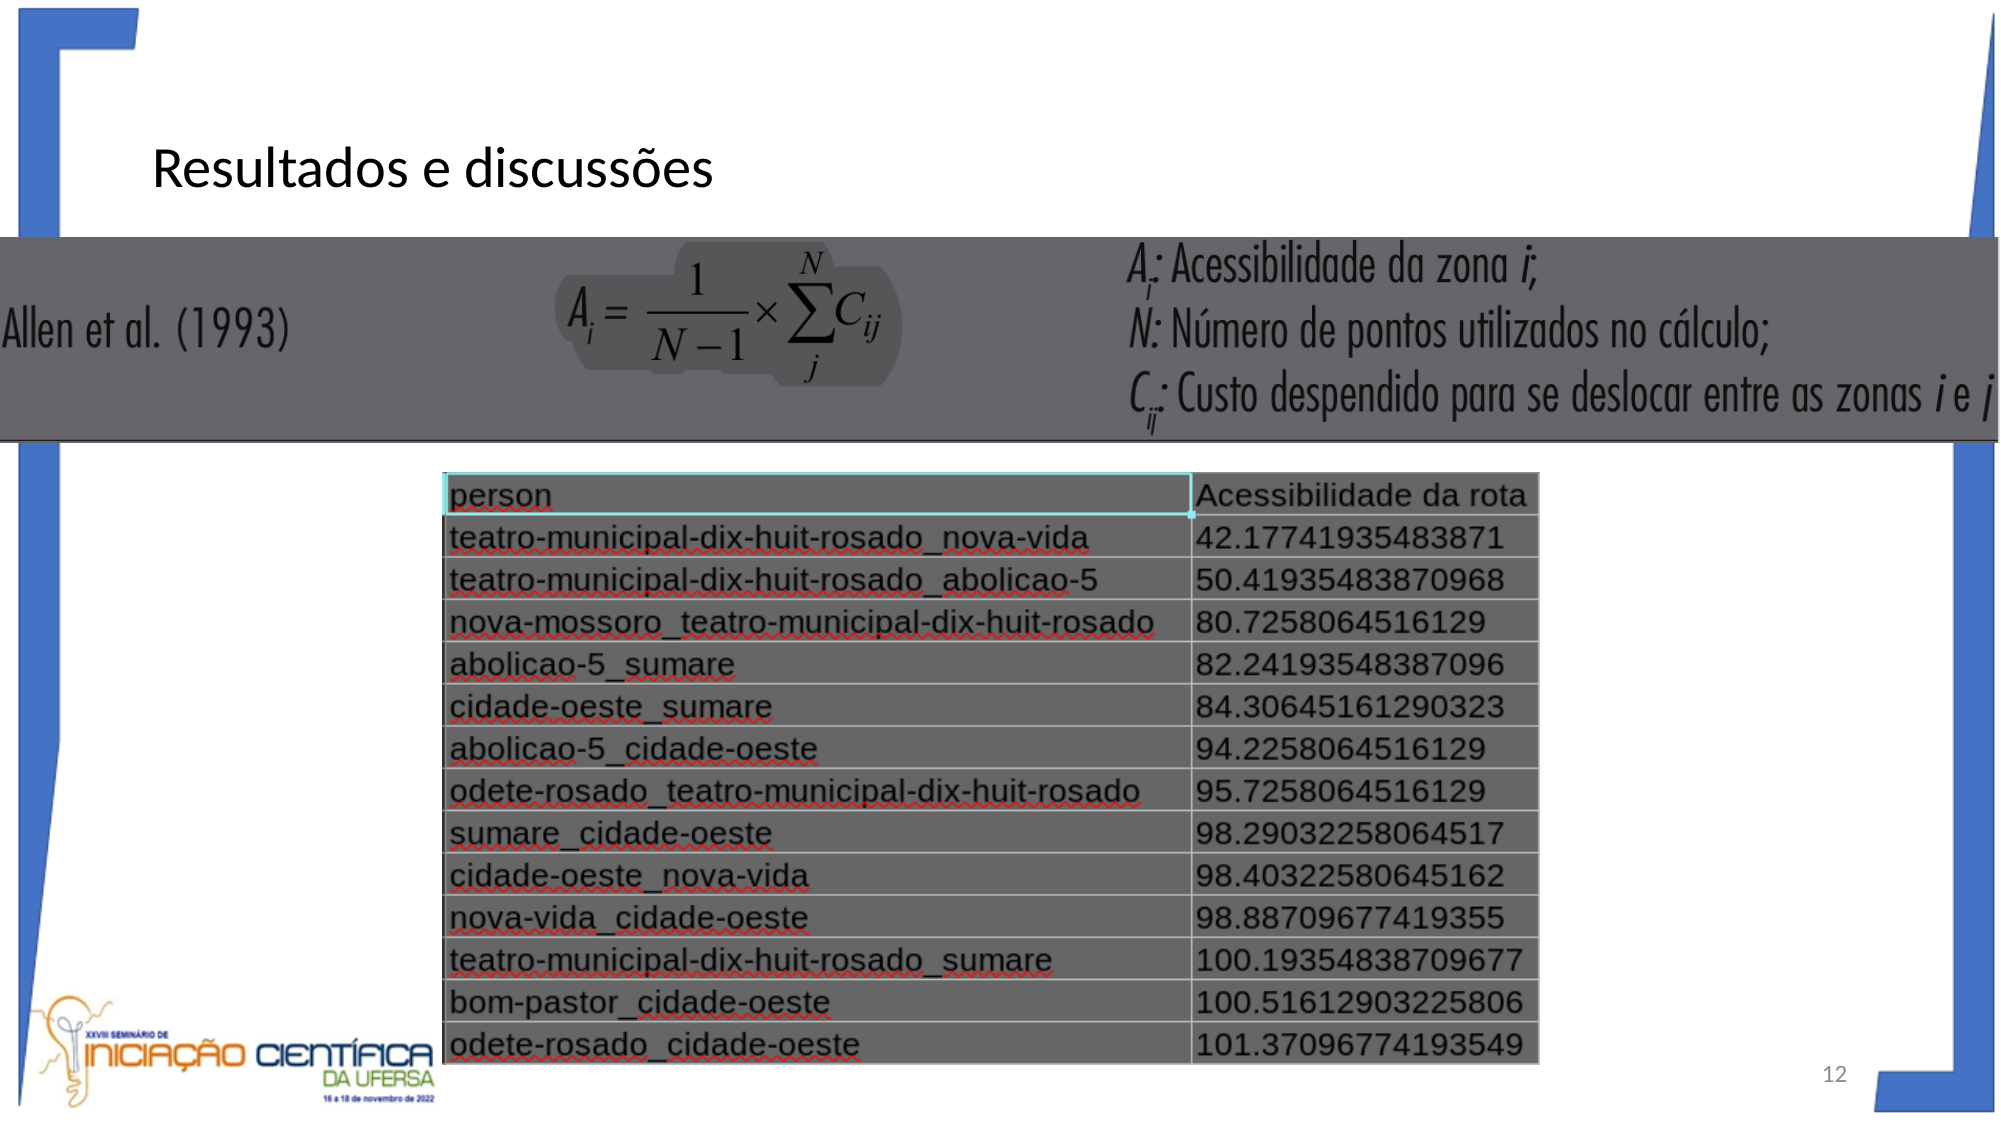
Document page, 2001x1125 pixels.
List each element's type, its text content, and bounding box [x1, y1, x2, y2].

title Resultados e discussões [137, 59, 1863, 234]
slide_number 12 [1412, 1042, 1863, 1103]
picture [0, 0, 2001, 1125]
